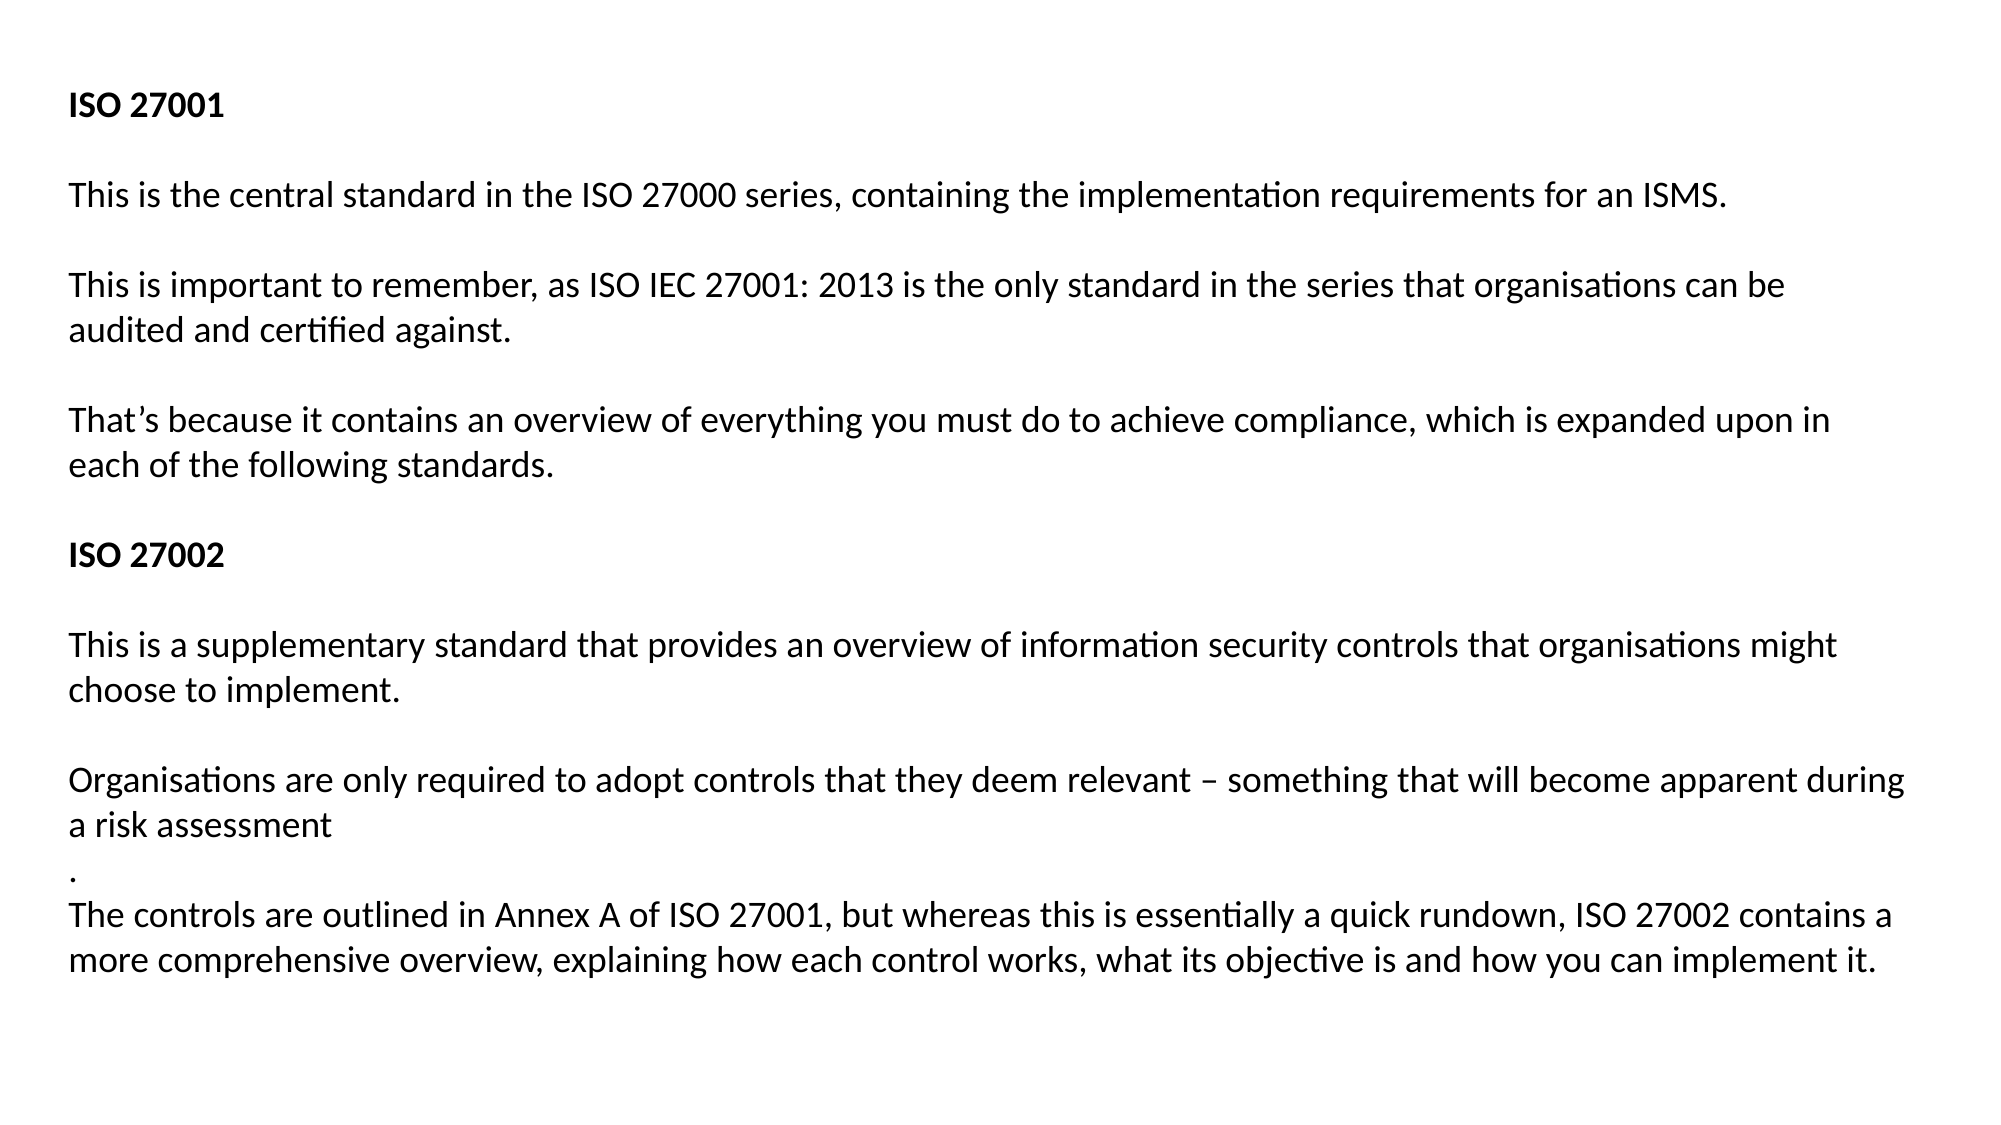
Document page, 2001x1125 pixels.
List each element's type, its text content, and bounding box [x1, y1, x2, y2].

text_box ISO 27001 This is the central standard in the ISO 27000 series, containing the implementation requirements for an ISMS. This is important to remember, as ISO IEC 27001: 2013 is the only standard in the series that organisations can be audited and certified against. That’s because it contains an overview of everything you must do to achieve compliance, which is expanded upon in each of the following standards. ISO 27002 This is a supplementary standard that provides an overview of information security controls that organisations might choose to implement. Organisations are only required to adopt controls that they deem relevant – something that will become apparent during a risk assessment . The controls are outlined in Annex A of ISO 27001, but whereas this is essentially a quick rundown, ISO 27002 contains a more comprehensive overview, explaining how each control works, what its objective is and how you can implement it. [53, 72, 1925, 1033]
